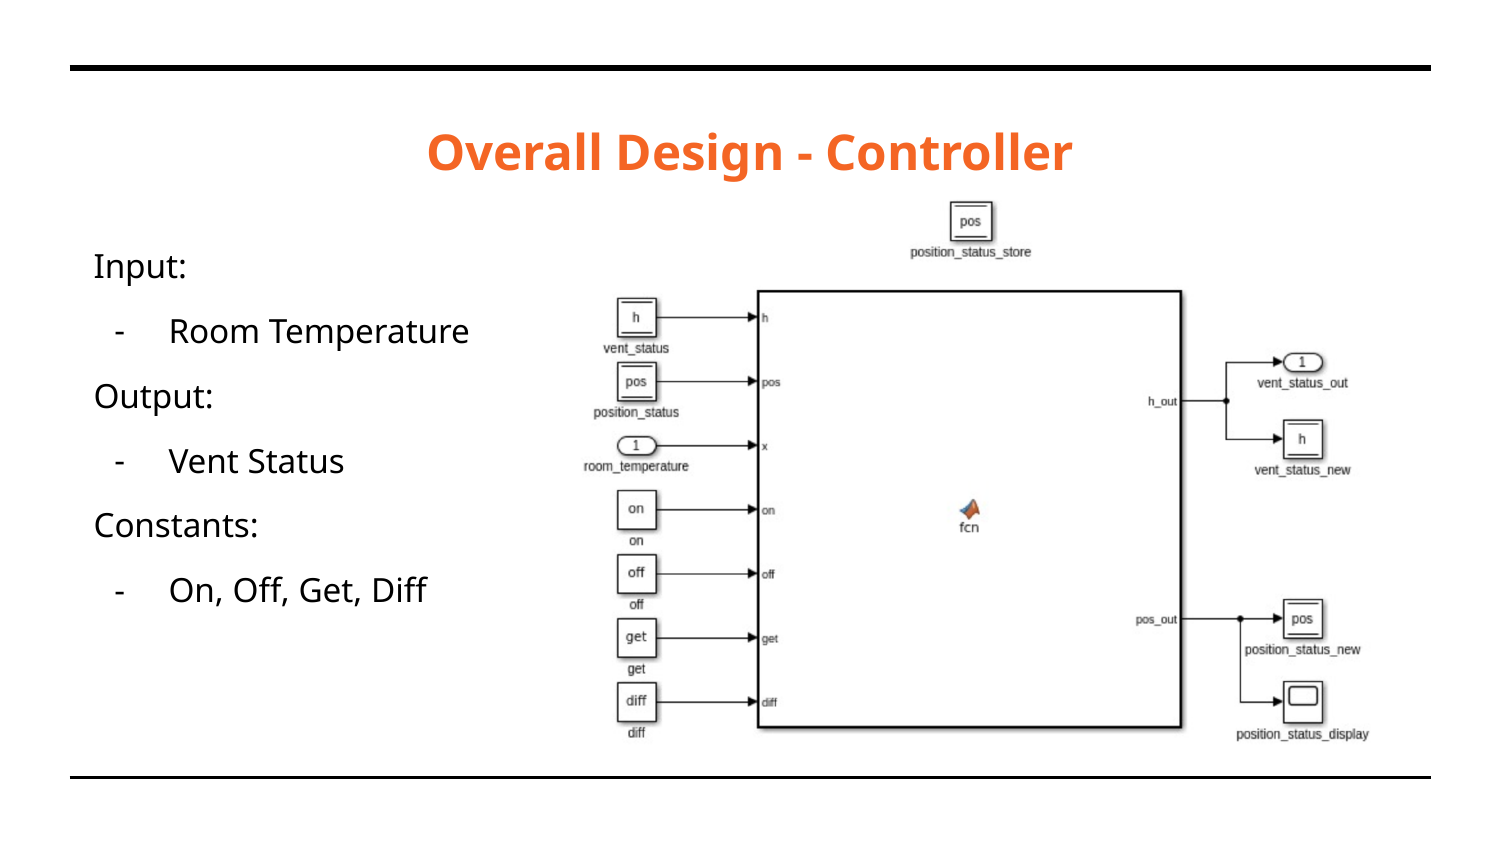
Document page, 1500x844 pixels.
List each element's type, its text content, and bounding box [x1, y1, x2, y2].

title Overall Design - Controller [140, 105, 1360, 196]
picture [563, 182, 1397, 752]
list Input: Room Temperature Output: Vent Status Constants: On, Off, Get, Diff [78, 230, 558, 734]
